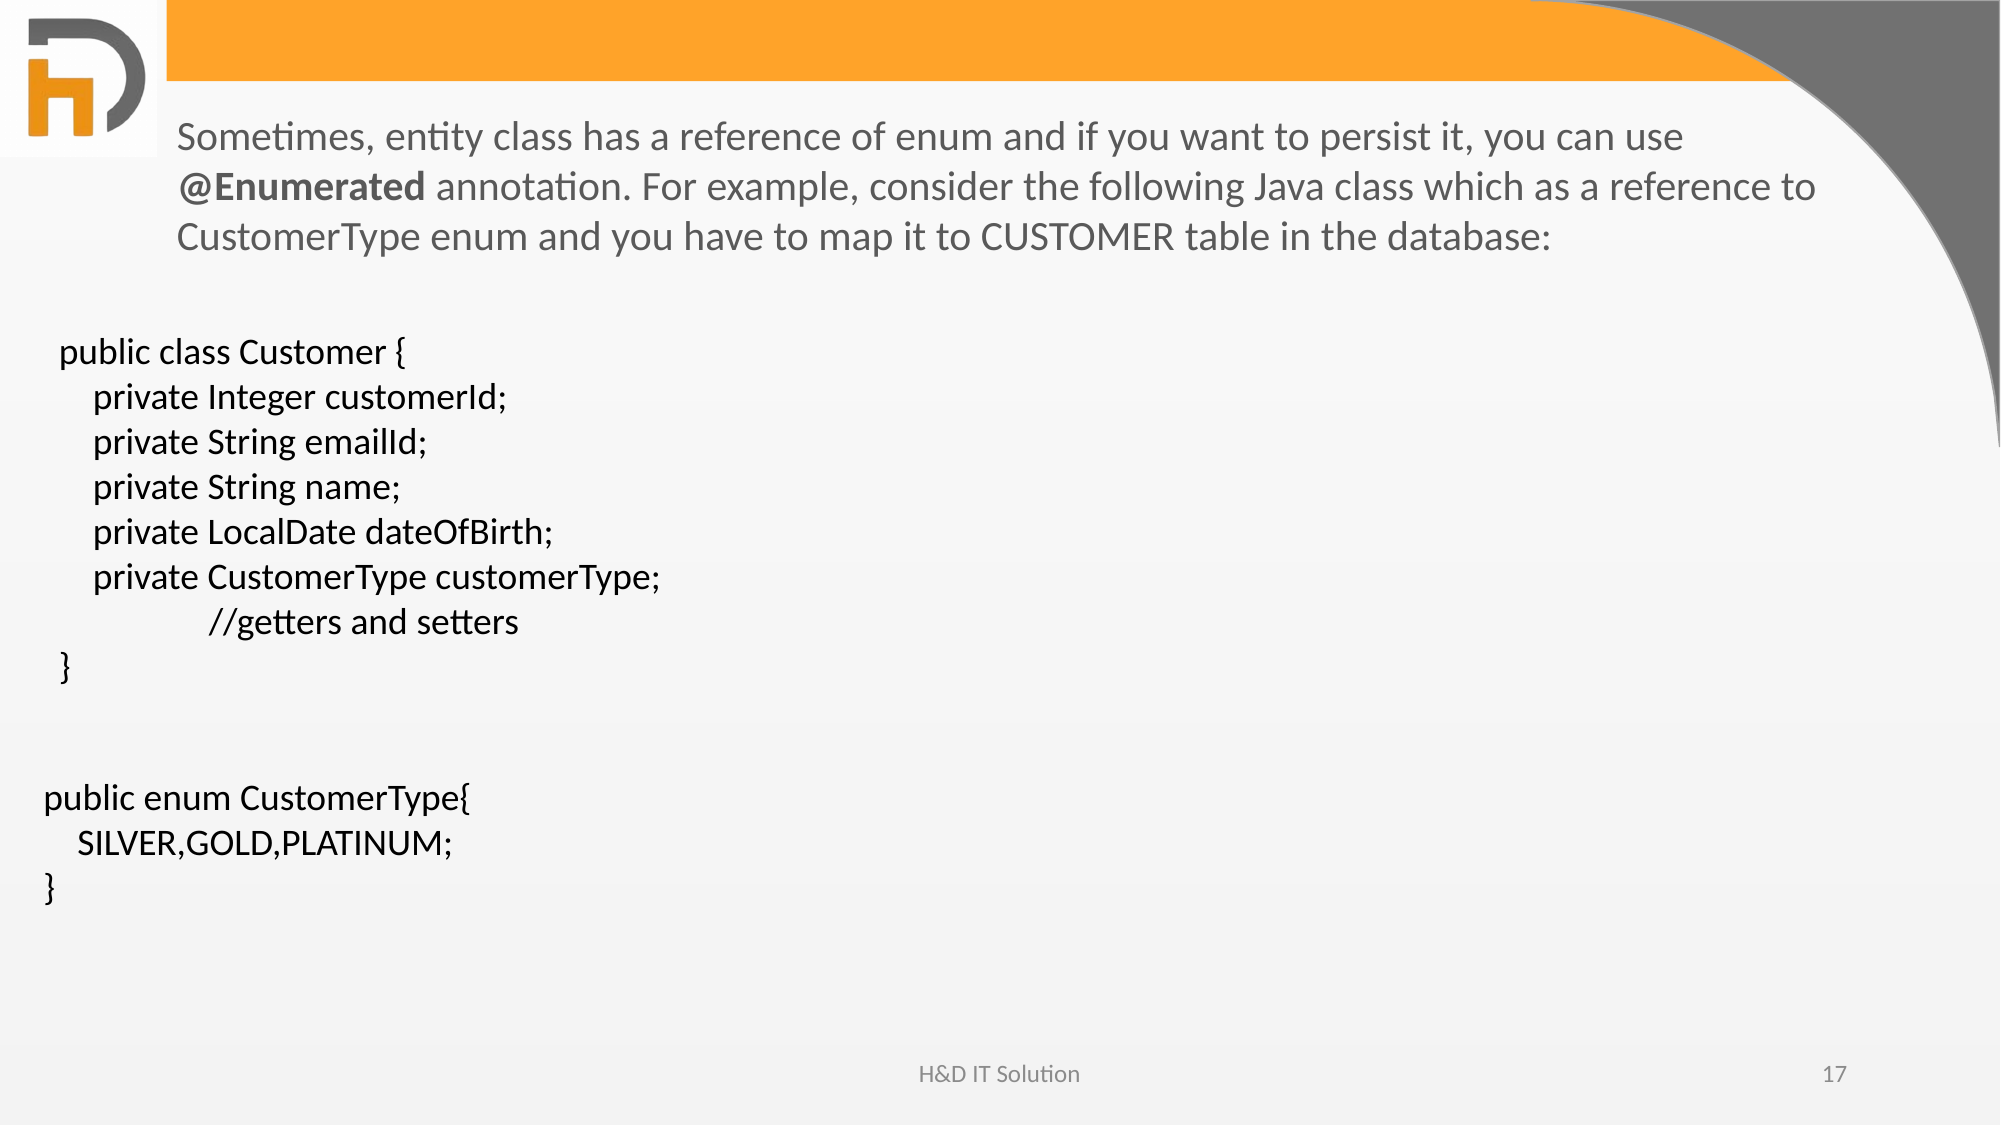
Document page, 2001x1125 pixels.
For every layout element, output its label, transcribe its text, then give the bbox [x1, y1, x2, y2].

text_box public enum CustomerType{ SILVER,GOLD,PLATINUM; } [28, 765, 1749, 916]
text_box Sometimes, entity class has a reference of enum and if you want to persist it, you can use @Enumerated annotation. For example, consider the following Java class which as a reference to CustomerType enum and you have to map it to CUSTOMER table in the database: [162, 101, 1896, 267]
picture [0, 0, 157, 157]
footer H&D IT Solution [662, 1042, 1338, 1103]
slide_number 17 [1412, 1042, 1863, 1103]
text_box public class Customer { private Integer customerId; private String emailId; private String name; private LocalDate dateOfBirth; private CustomerType customerType; //getters and setters } [44, 319, 1831, 695]
